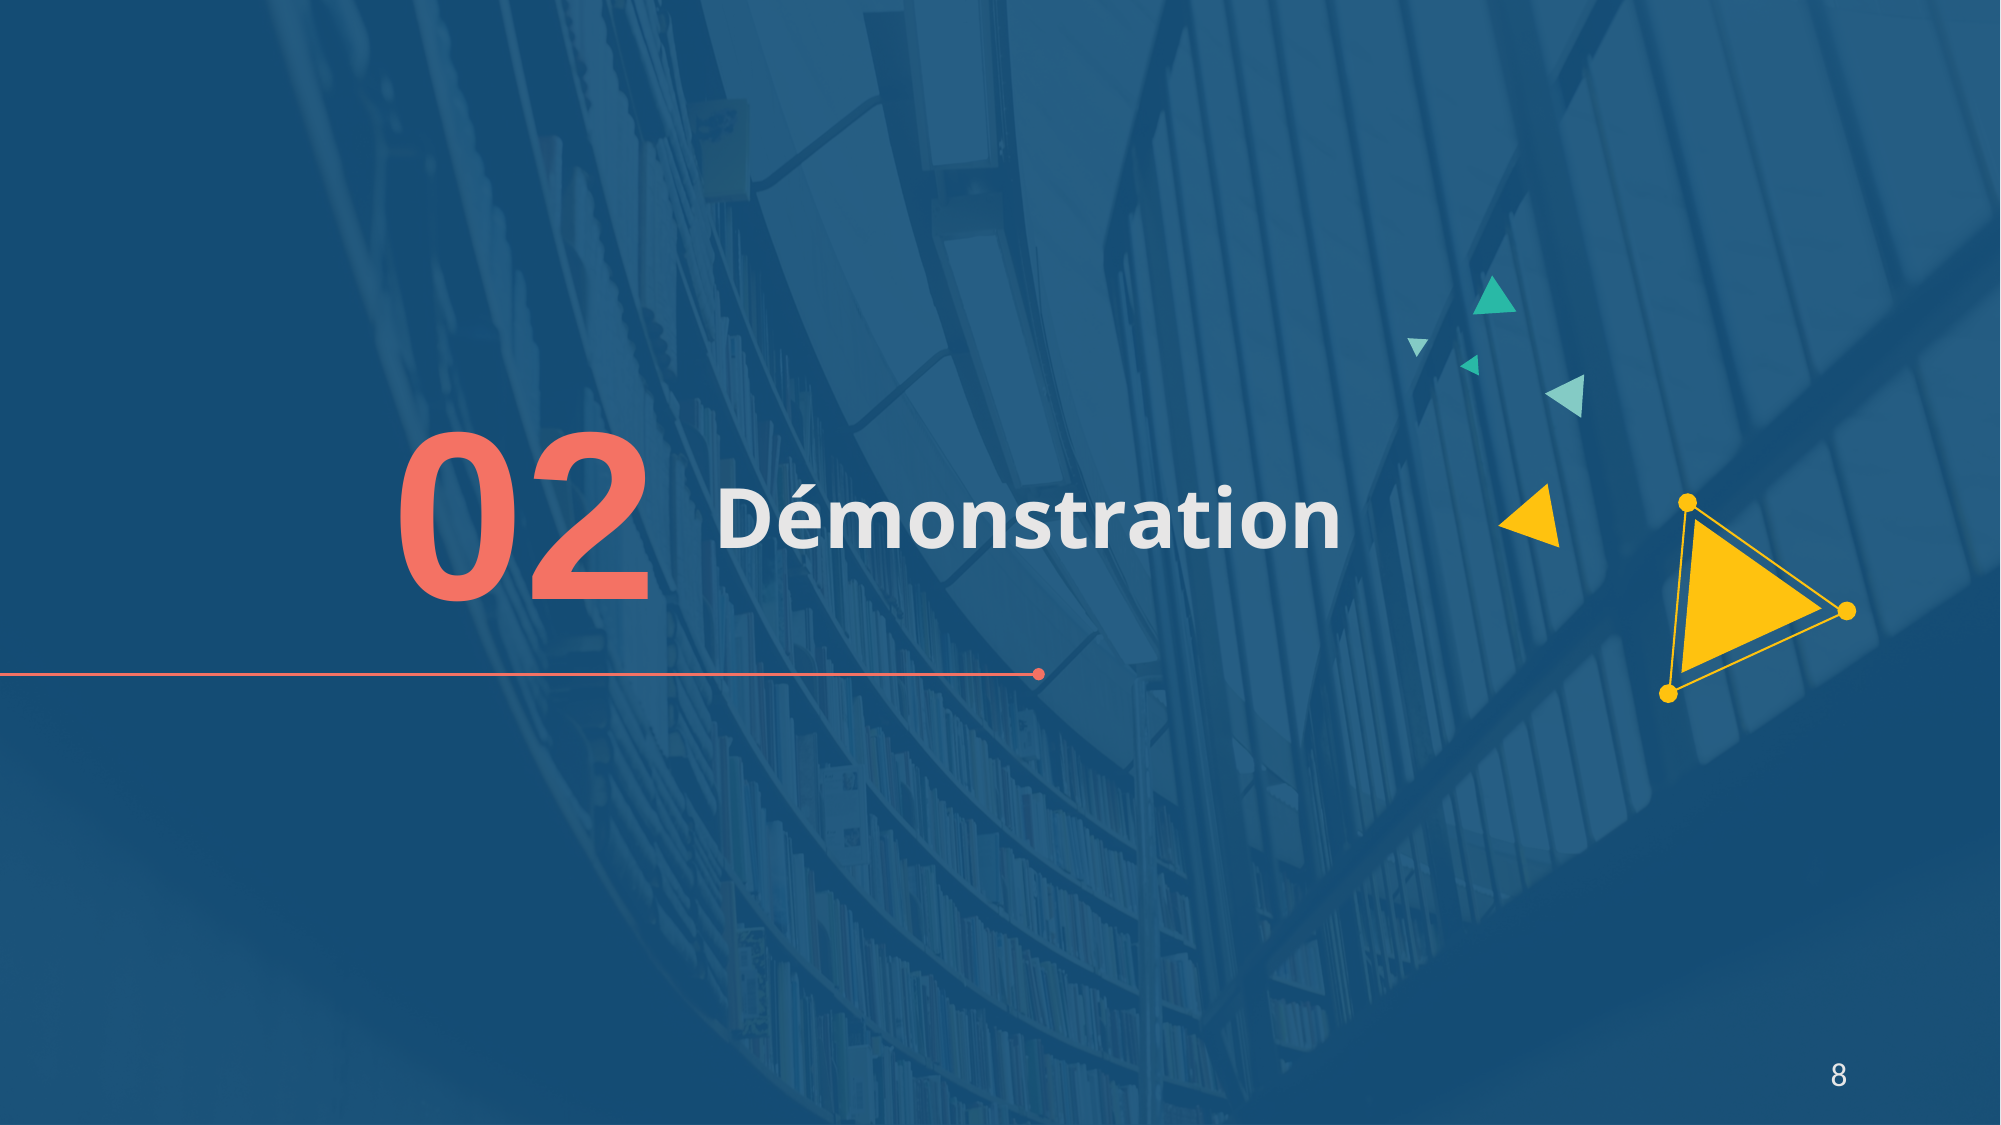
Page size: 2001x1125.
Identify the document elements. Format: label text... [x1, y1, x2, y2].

picture [0, 0, 2001, 1125]
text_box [1370, 326, 1879, 680]
text_box 02 [391, 359, 658, 648]
text_box Démonstration [597, 457, 1370, 573]
slide_number 8 [1412, 1042, 1863, 1103]
